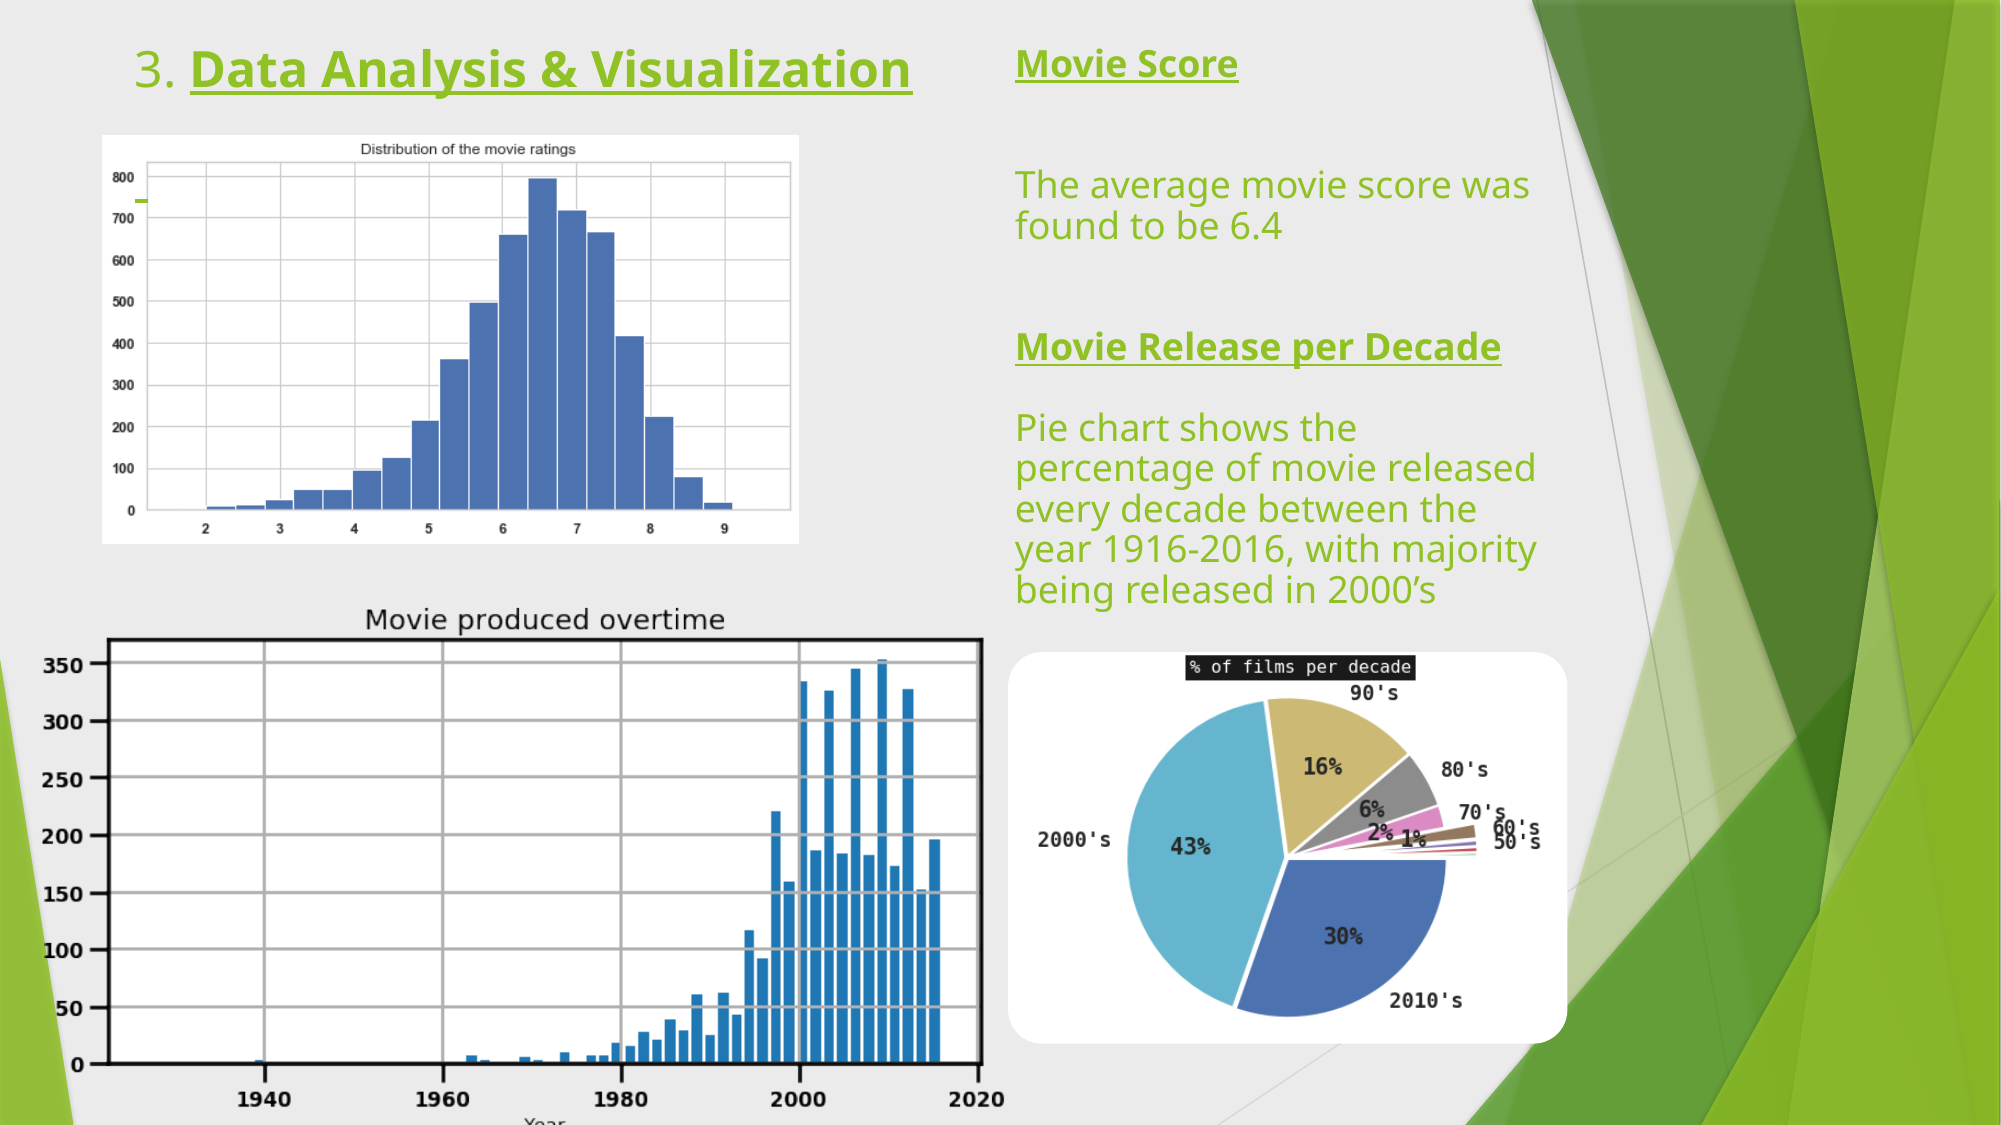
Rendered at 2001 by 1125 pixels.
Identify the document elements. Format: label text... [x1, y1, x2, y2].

picture [101, 134, 799, 545]
picture [29, 597, 1568, 1125]
text_box 3. Data Analysis & Visualization [119, 8, 1433, 214]
title Movie Score The average movie score was found to be 6.4 Movie Release per Decade Pie chart shows the percentage of movie released every decade between the year 1916-2016, with majority being released in 2000’s [999, 8, 1576, 619]
